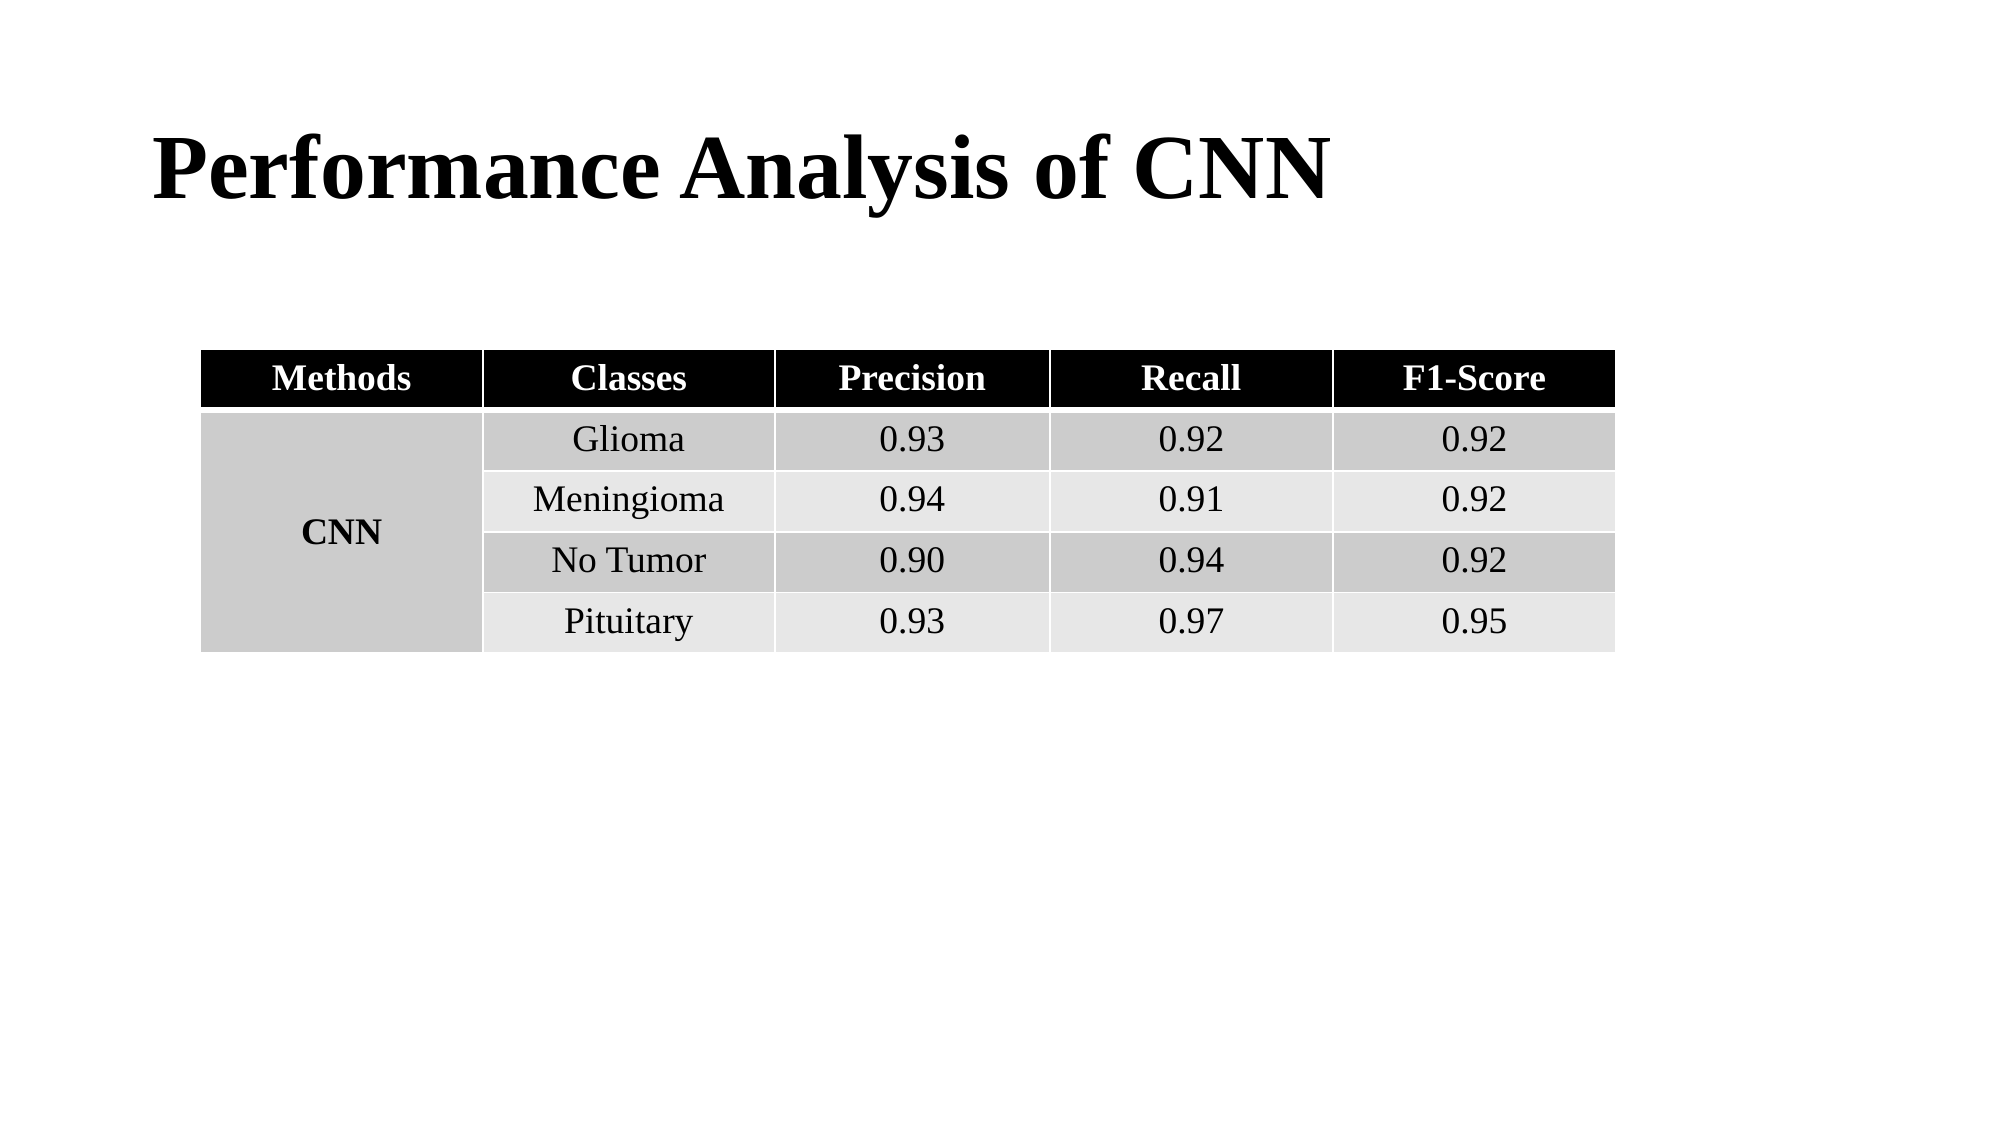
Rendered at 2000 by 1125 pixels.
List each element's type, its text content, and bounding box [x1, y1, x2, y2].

table_cell 0.92 [1051, 413, 1332, 470]
table_cell 0.92 [1334, 533, 1615, 592]
table_header Recall [1051, 350, 1332, 407]
table_cell 0.90 [776, 533, 1049, 592]
table_cell Pituitary [484, 593, 774, 652]
table_cell 0.97 [1051, 593, 1332, 652]
table_cell 0.91 [1051, 472, 1332, 531]
table_cell 0.92 [1334, 472, 1615, 531]
table_cell 0.94 [1051, 533, 1332, 592]
table_header Precision [776, 350, 1049, 407]
table_cell 0.92 [1334, 413, 1615, 470]
title Performance Analysis of CNN [137, 59, 1862, 278]
table_header F1-Score [1334, 350, 1615, 407]
table_cell 0.93 [776, 593, 1049, 652]
table_header Classes [484, 350, 774, 407]
table_cell Meningioma [484, 472, 774, 531]
table_cell No Tumor [484, 533, 774, 592]
table_cell CNN [201, 413, 482, 652]
table_cell 0.93 [776, 413, 1049, 470]
table_header Methods [201, 350, 482, 407]
table_cell 0.94 [776, 472, 1049, 531]
table_cell Glioma [484, 413, 774, 470]
table_cell 0.95 [1334, 593, 1615, 652]
